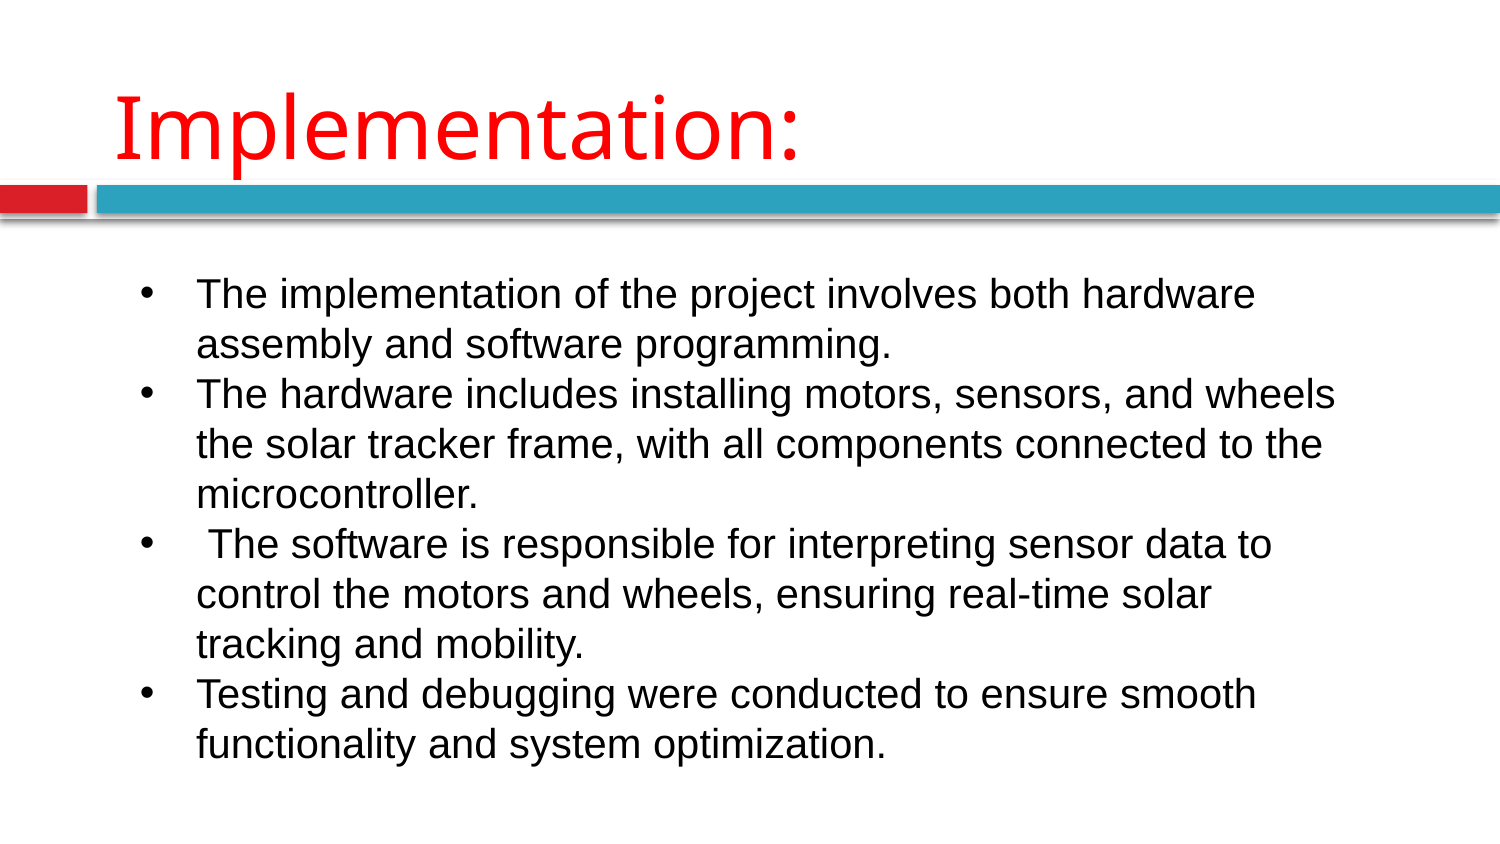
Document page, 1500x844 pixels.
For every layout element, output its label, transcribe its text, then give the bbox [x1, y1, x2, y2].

text_box The implementation of the project involves both hardware assembly and software programming. The hardware includes installing motors, sensors, and wheels the solar tracker frame, with all components connected to the microcontroller. The software is responsible for interpreting sensor data to control the motors and wheels, ensuring real-time solar tracking and mobility. Testing and debugging were conducted to ensure smooth functionality and system optimization. [125, 259, 1363, 775]
title Implementation: [99, 19, 1438, 185]
